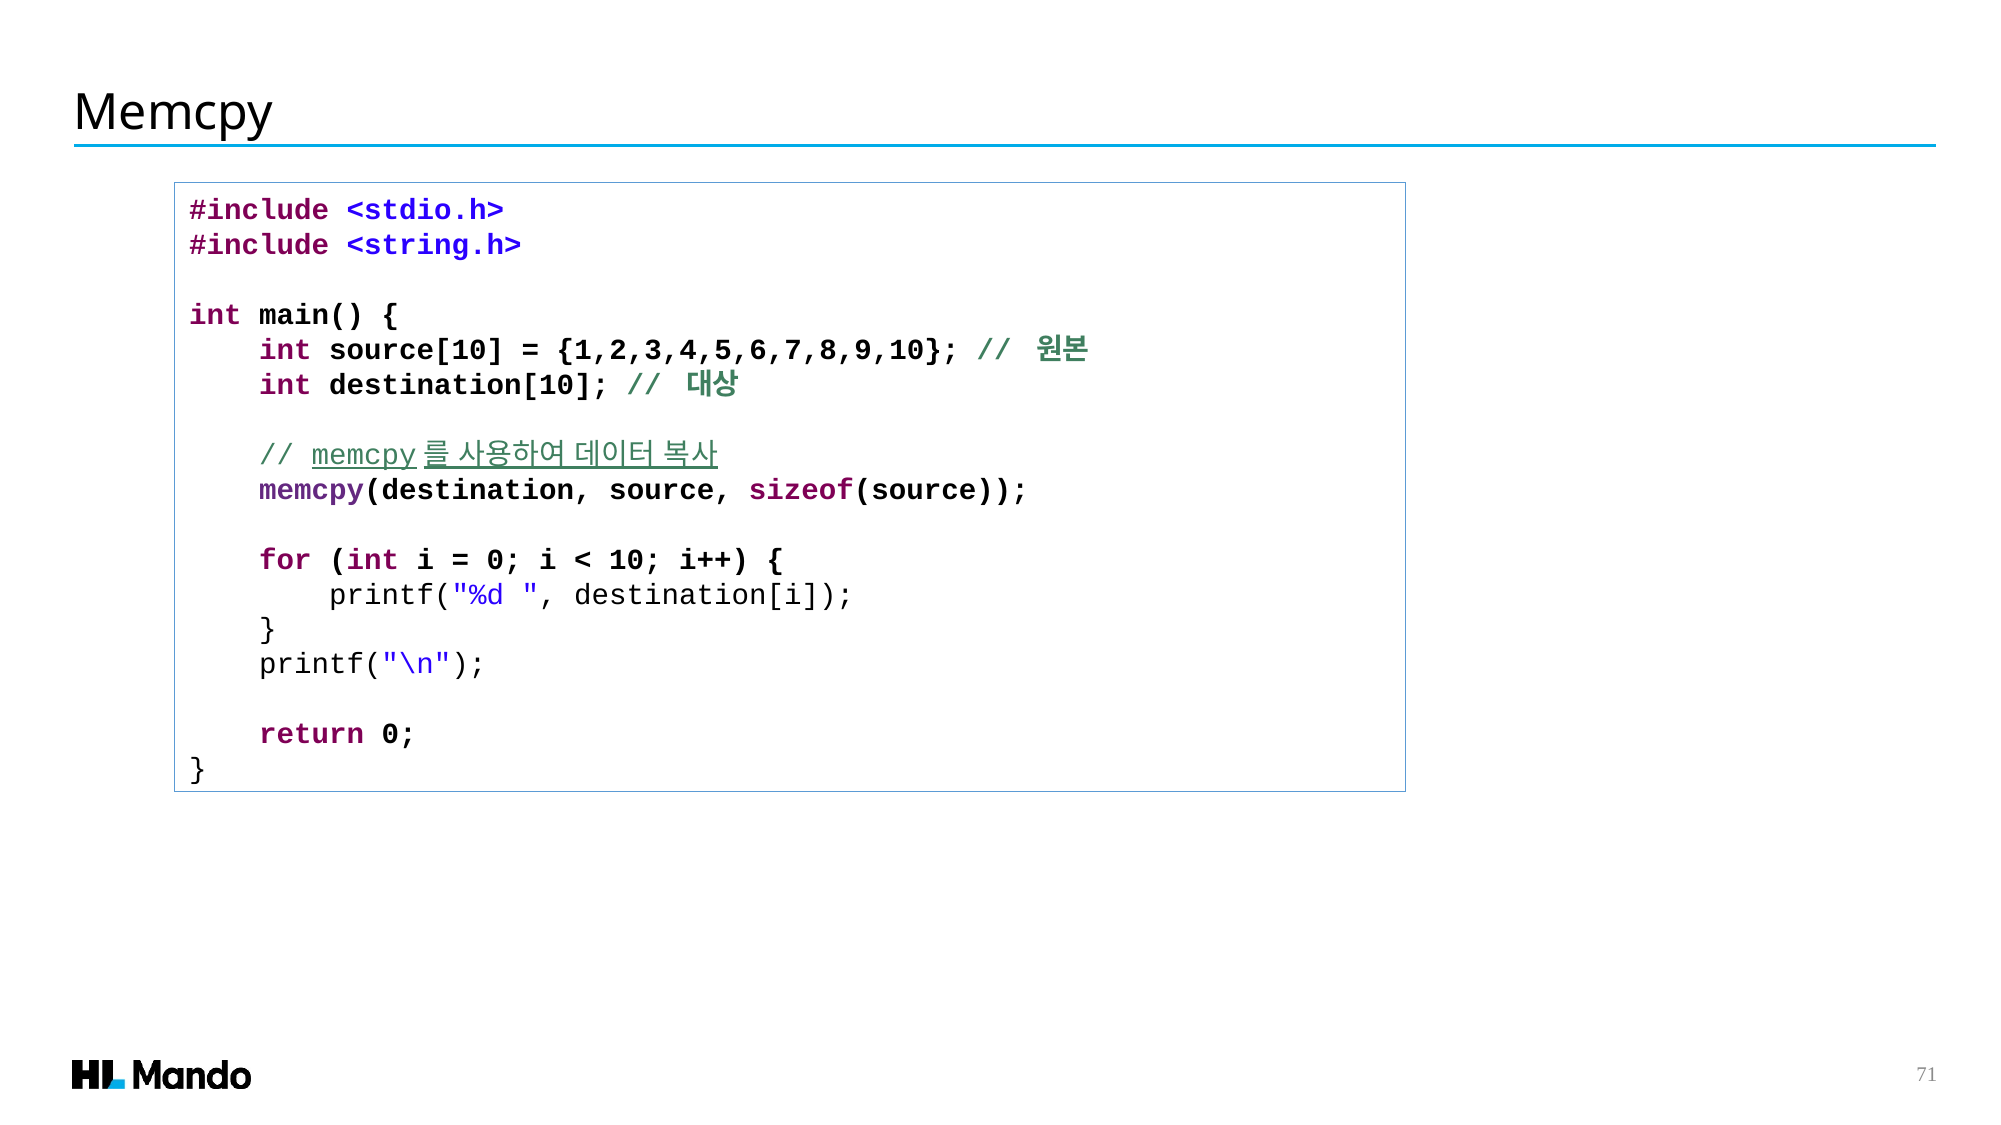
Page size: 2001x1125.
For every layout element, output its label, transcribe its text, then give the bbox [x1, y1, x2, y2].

slide_number 71 [1423, 1042, 1953, 1103]
picture [72, 1060, 251, 1089]
text_box Memcpy [58, 71, 288, 147]
text_box #include <stdio.h> #include <string.h> int main() { int source[10] = {1,2,3,4,5,6,7,8,9,10}; // 원본 int destination[10]; // 대상 // memcpy를 사용하여 데이터 복사 memcpy(destination, source, sizeof(source)); for (int i = 0; i < 10; i++) { printf("%d ", destination[i]); } printf("\n"); return 0; } [174, 182, 1406, 792]
